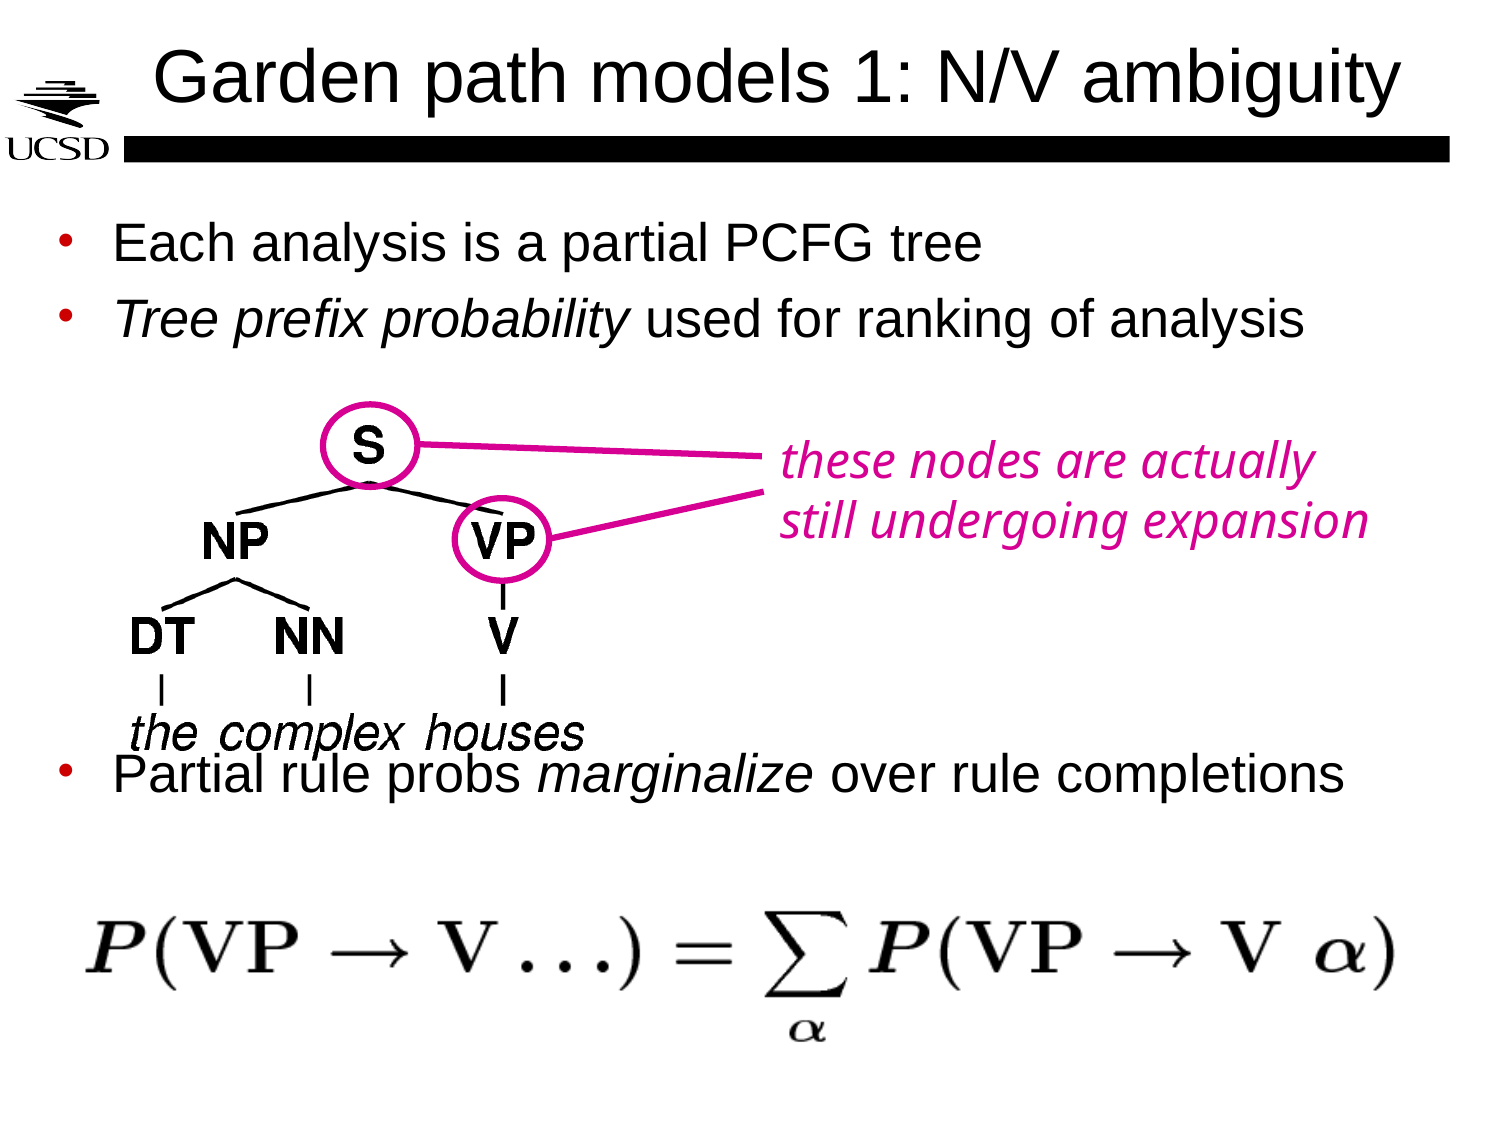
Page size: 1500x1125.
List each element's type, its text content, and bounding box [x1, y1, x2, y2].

picture [105, 412, 591, 763]
title Garden path models 1: N/V ambiguity [137, 11, 1454, 126]
picture [0, 74, 113, 167]
text_box these nodes are actually still undergoing expansion [765, 420, 1399, 556]
picture [76, 895, 1400, 1048]
list Each analysis is a partial PCFG tree Tree prefix probability used for ranking of analysis Partial rule probs marginalize over rule completions [40, 199, 1448, 1026]
text_box [344, 404, 396, 411]
